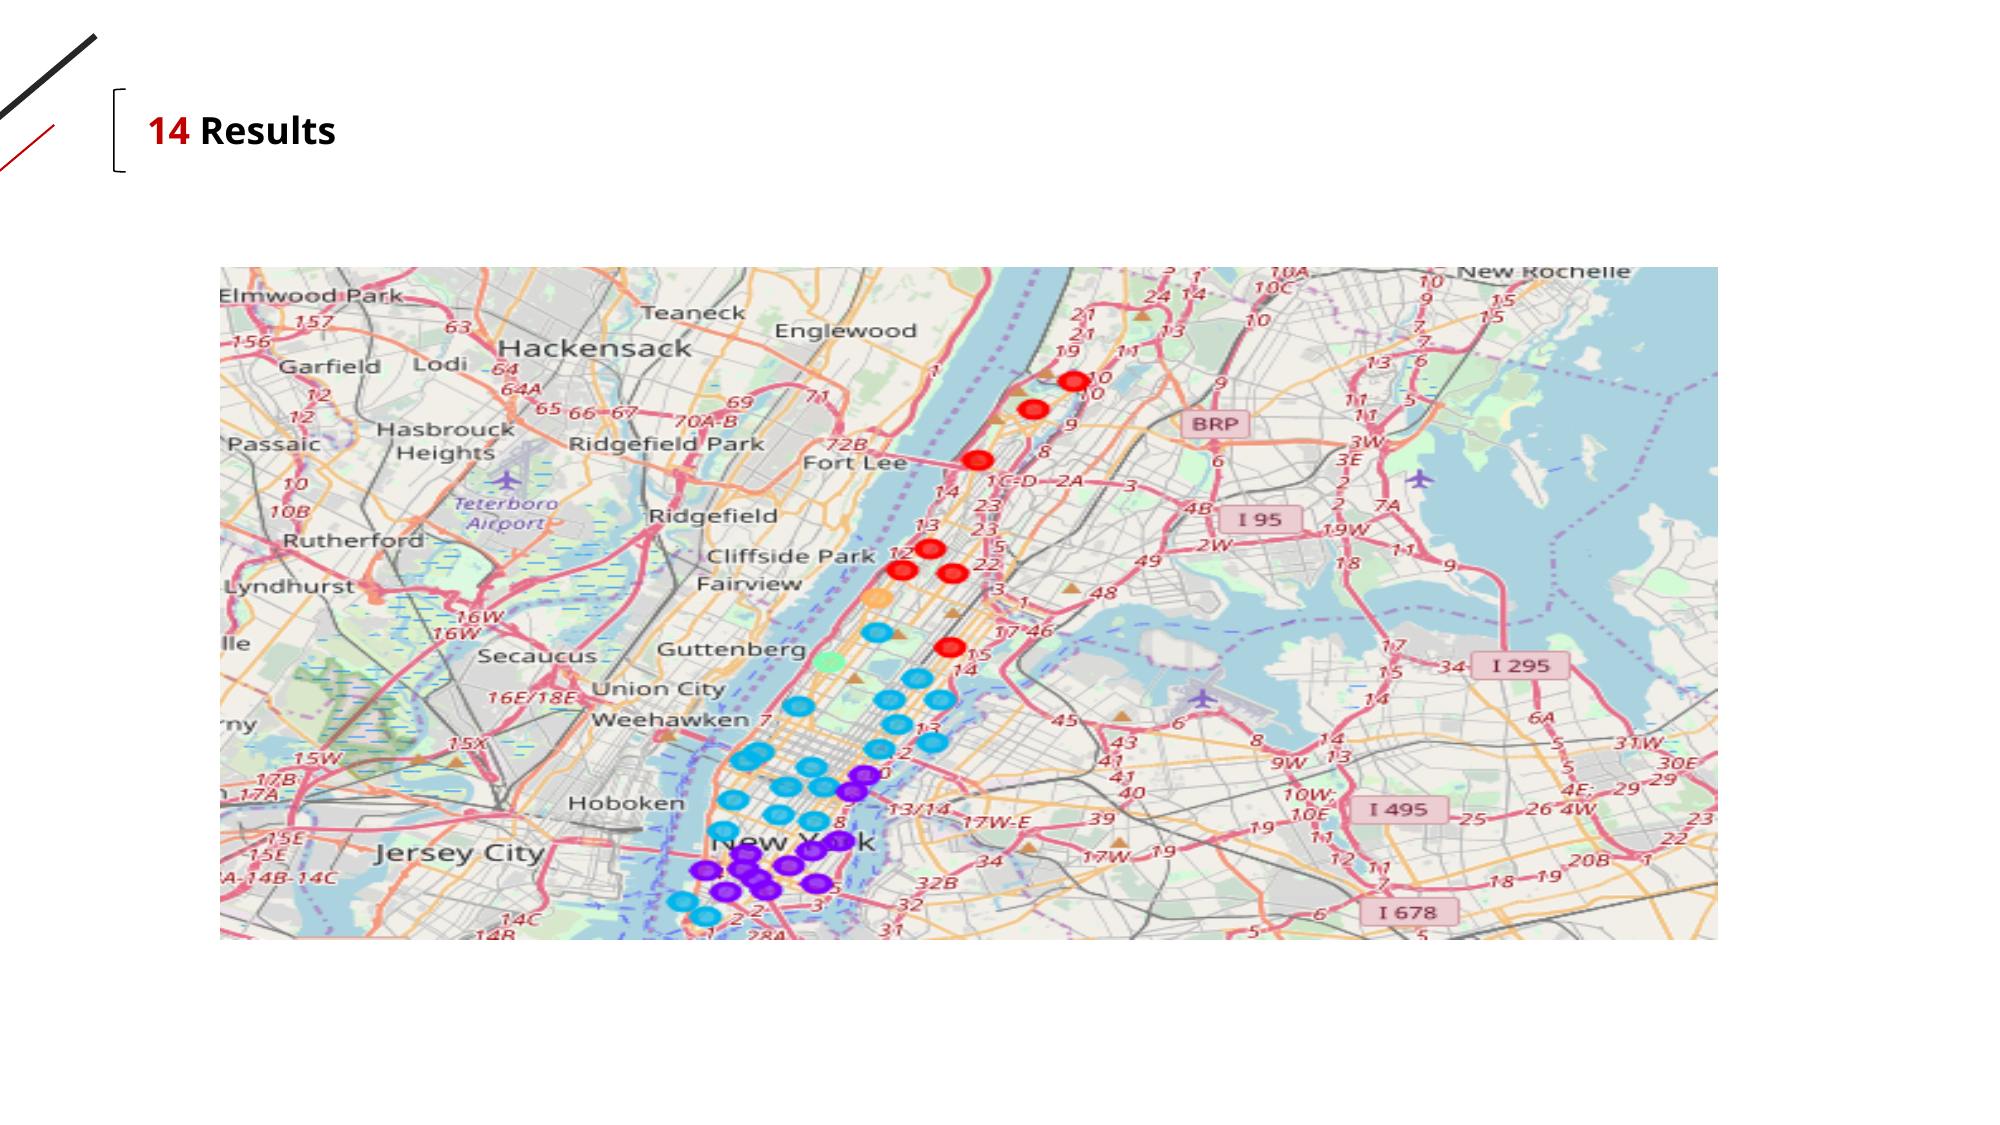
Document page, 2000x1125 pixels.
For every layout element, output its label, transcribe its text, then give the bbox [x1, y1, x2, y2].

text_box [0, 35, 96, 144]
text_box 14 Results [132, 100, 352, 205]
picture [219, 266, 1718, 941]
text_box [113, 88, 126, 173]
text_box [0, 124, 55, 179]
